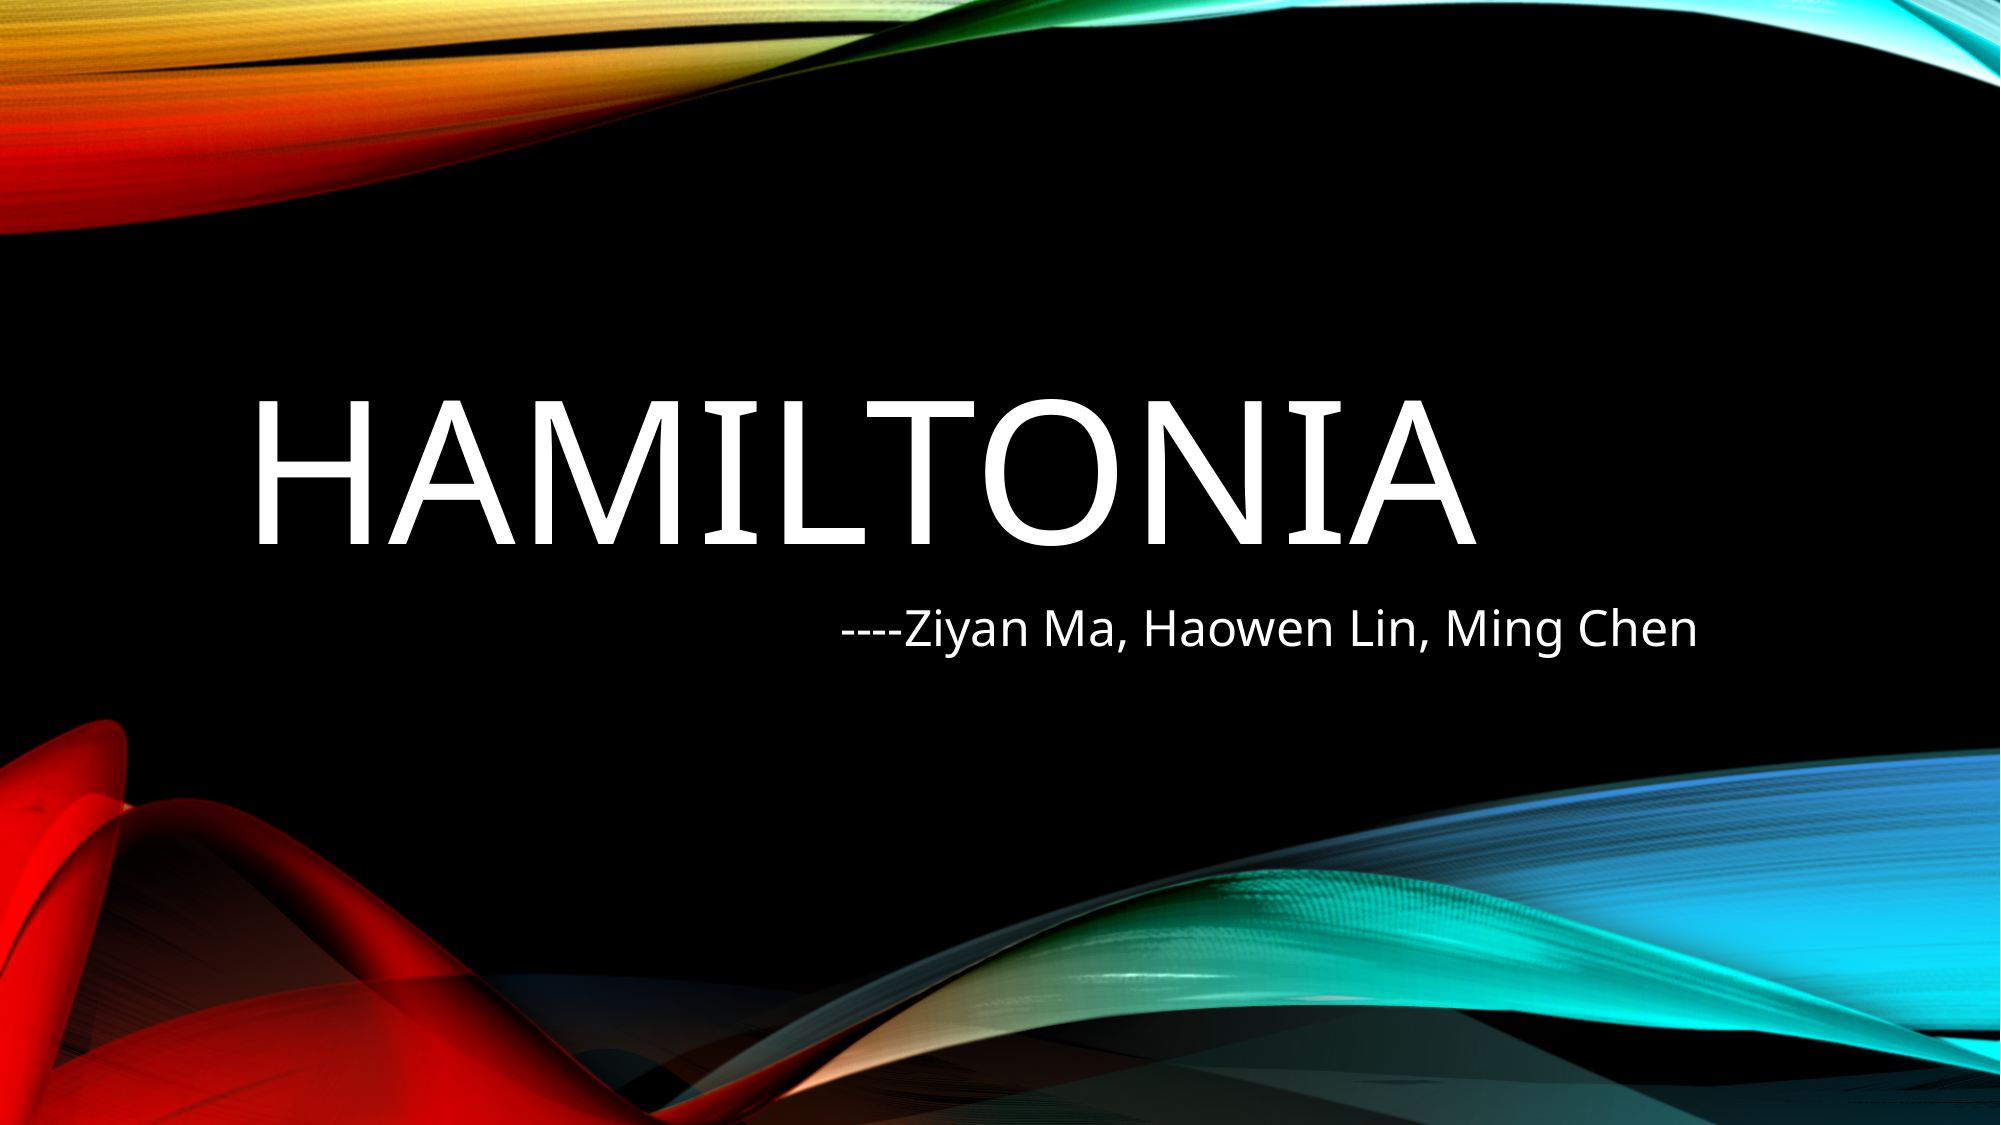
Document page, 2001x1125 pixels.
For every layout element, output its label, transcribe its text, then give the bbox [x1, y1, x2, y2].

subtitle ----Ziyan Ma, Haowen Lin, Ming Chen [225, 595, 1775, 709]
title Hamiltonia [225, 295, 1775, 595]
picture [0, 0, 2000, 237]
picture [0, 717, 2000, 1125]
